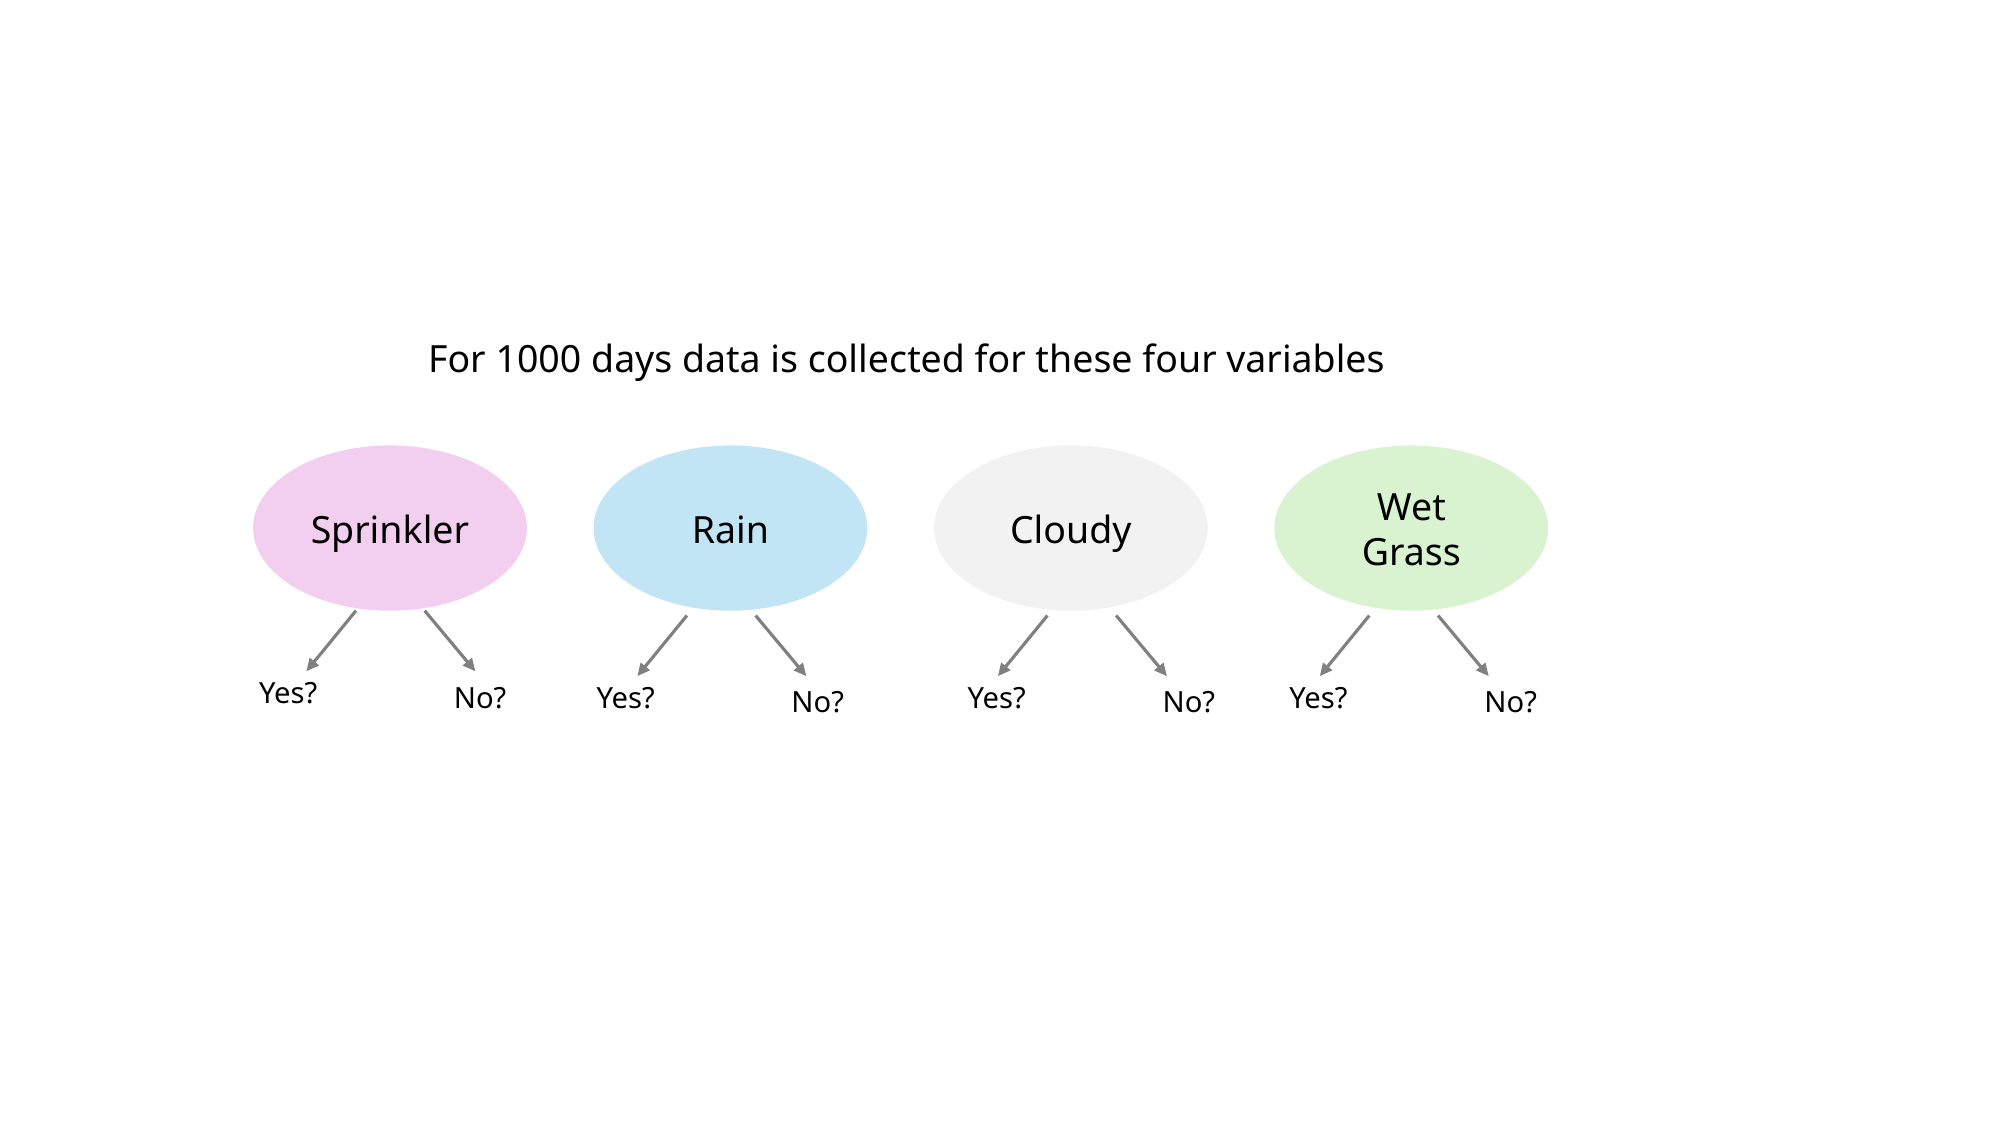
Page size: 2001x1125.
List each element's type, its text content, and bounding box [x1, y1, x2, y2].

text_box Yes? [581, 671, 670, 722]
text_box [997, 615, 1048, 677]
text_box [424, 610, 476, 672]
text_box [1319, 615, 1370, 677]
text_box No? [776, 676, 859, 727]
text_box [1437, 615, 1490, 677]
text_box Wet Grass [1272, 443, 1550, 613]
text_box No? [439, 671, 522, 722]
text_box Sprinkler [251, 443, 529, 613]
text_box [306, 610, 357, 672]
text_box No? [1147, 676, 1230, 727]
text_box Cloudy [932, 443, 1210, 613]
text_box Yes? [952, 671, 1041, 722]
text_box Rain [591, 443, 869, 613]
text_box No? [1469, 676, 1552, 727]
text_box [636, 615, 688, 677]
text_box Yes? [244, 666, 333, 717]
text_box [755, 615, 807, 677]
text_box Yes? [1274, 671, 1363, 722]
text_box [1115, 615, 1168, 677]
text_box For 1000 days data is collected for these four variables [413, 327, 1401, 388]
